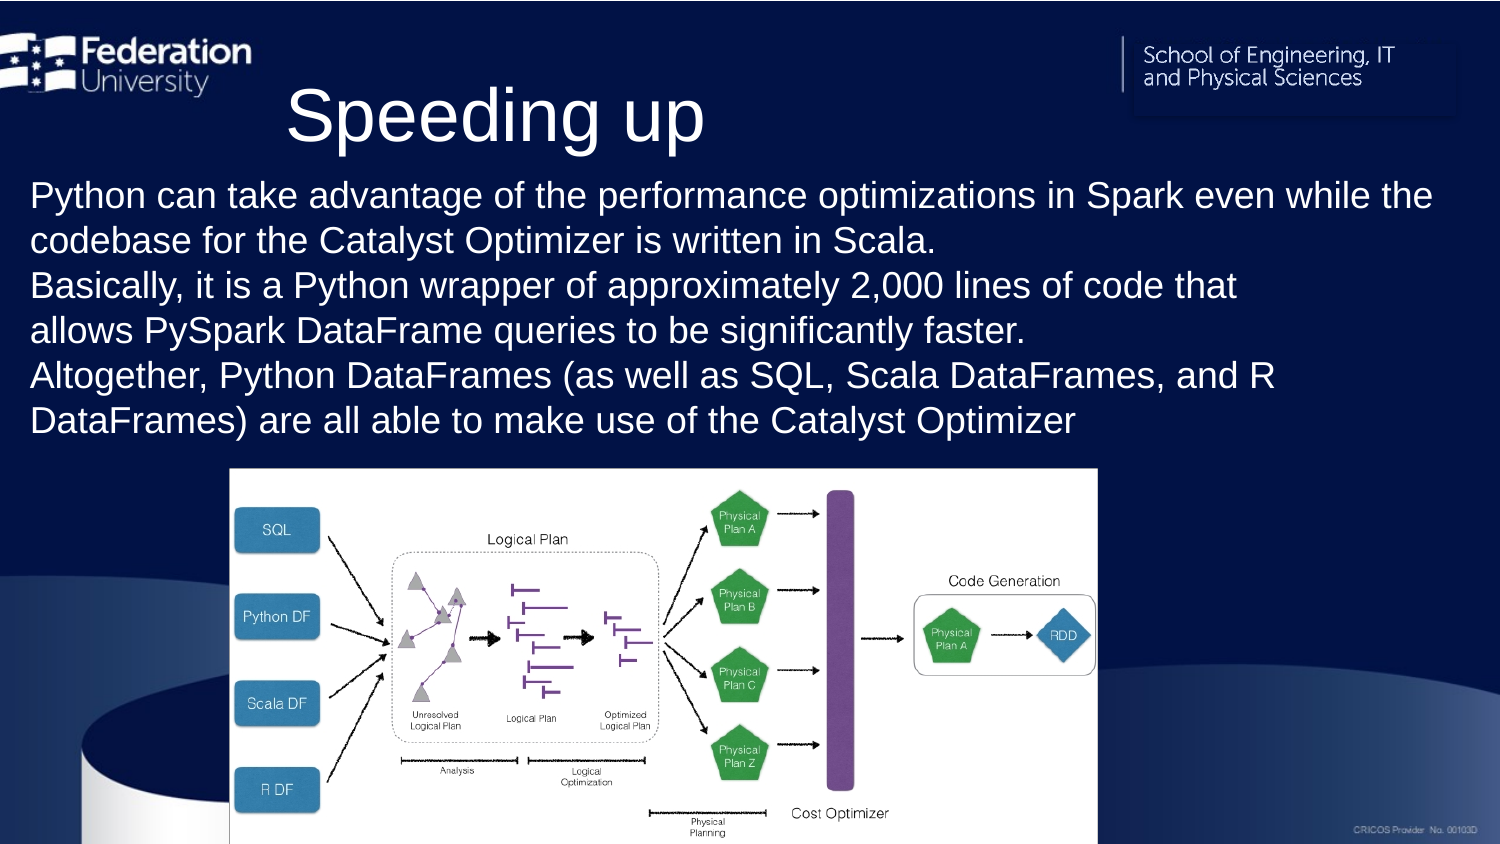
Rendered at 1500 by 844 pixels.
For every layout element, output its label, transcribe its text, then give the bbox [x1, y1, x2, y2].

picture [0, 0, 1500, 844]
text_box Python can take advantage of the performance optimizations in Spark even while the codebase for the Catalyst Optimizer is written in Scala. Basically, it is a Python wrapper of approximately 2,000 lines of code that allows PySpark DataFrame queries to be significantly faster. Altogether, Python DataFrames (as well as SQL, Scala DataFrames, and R DataFrames) are all able to make use of the Catalyst Optimizer [15, 163, 1462, 449]
title Speeding up [270, 23, 1500, 164]
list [228, 468, 1098, 844]
